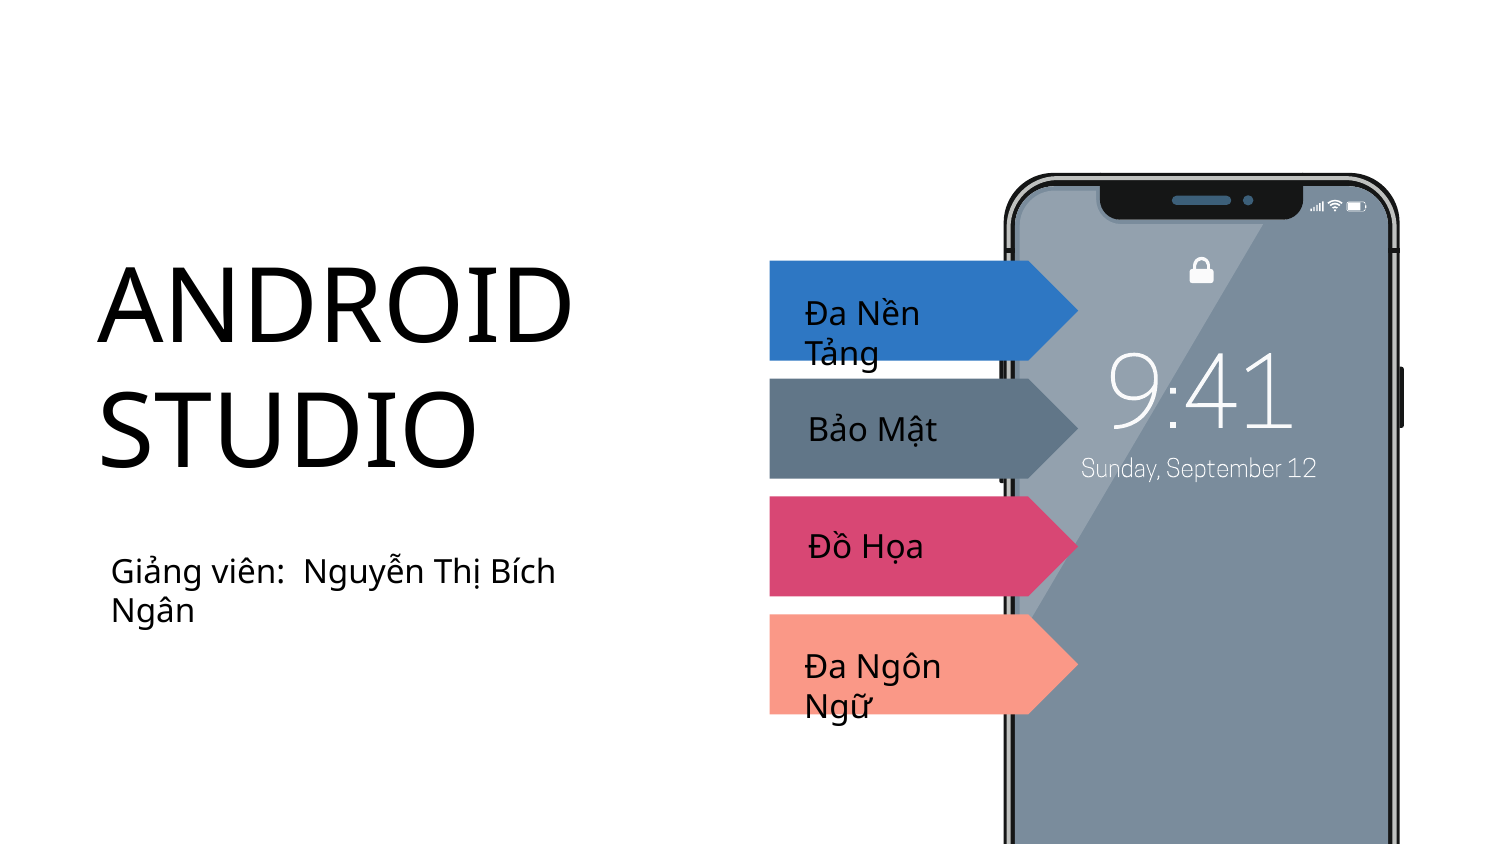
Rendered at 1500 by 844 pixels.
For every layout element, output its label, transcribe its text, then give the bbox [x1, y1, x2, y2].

subtitle Giảng viên: Nguyễn Thị Bích Ngân [95, 534, 645, 628]
title ANDROID STUDIO [82, 96, 691, 504]
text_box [769, 172, 1405, 844]
